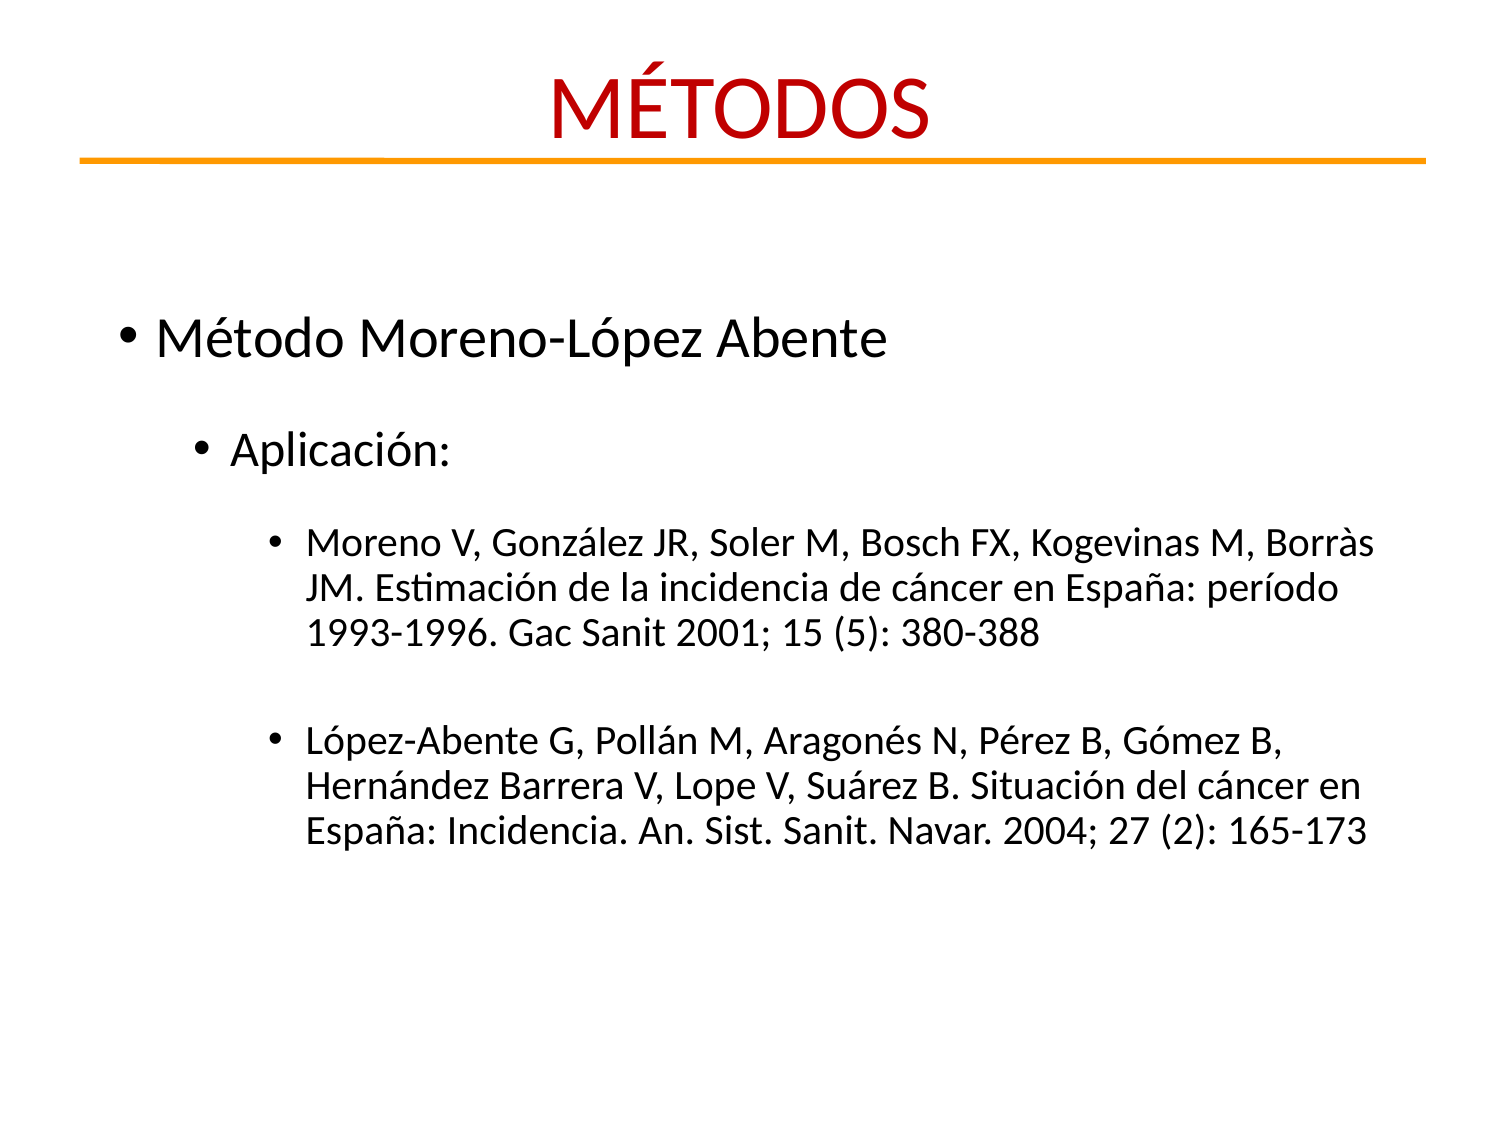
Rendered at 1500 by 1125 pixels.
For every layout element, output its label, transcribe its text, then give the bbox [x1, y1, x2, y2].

text_box MÉTODOS [64, 42, 1415, 162]
list Método Moreno-López Abente Aplicación: Moreno V, González JR, Soler M, Bosch FX, Kogevinas M, Borràs JM. Estimación de la incidencia de cáncer en España: período 1993-1996. Gac Sanit 2001; 15 (5): 380-388 López-Abente G, Pollán M, Aragonés N, Pérez B, Gómez B, Hernández Barrera V, Lope V, Suárez B. Situación del cáncer en España: Incidencia. An. Sist. Sanit. Navar. 2004; 27 (2): 165-173 [103, 299, 1397, 1014]
